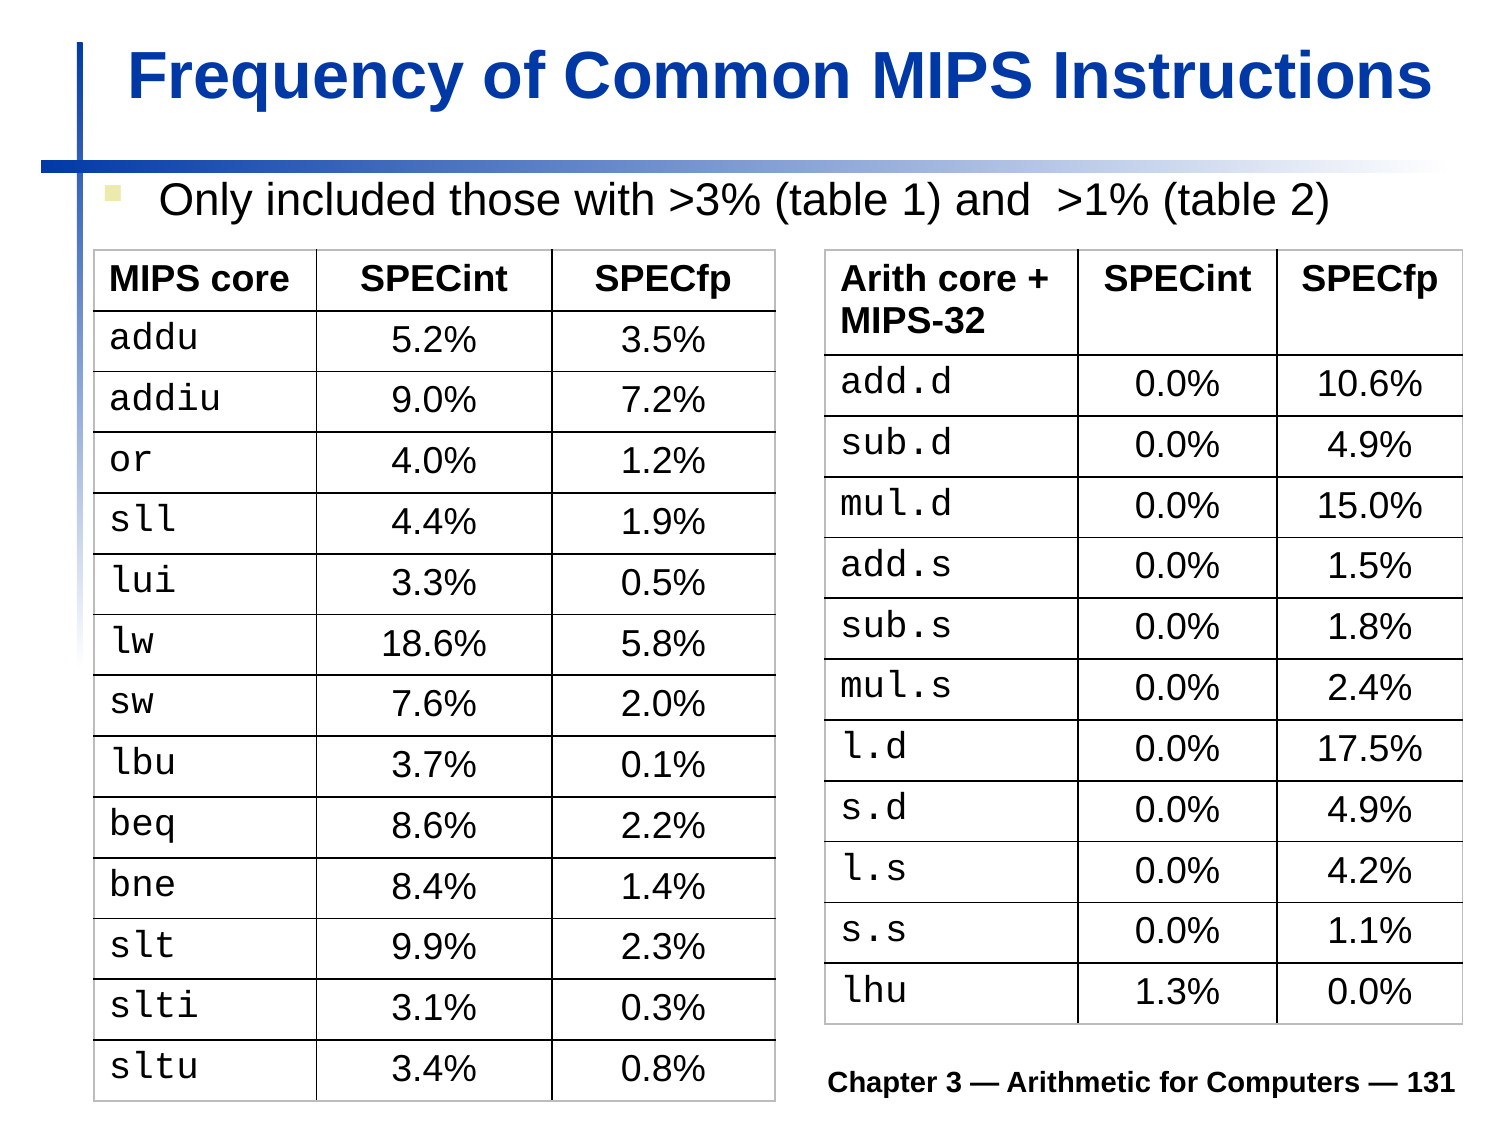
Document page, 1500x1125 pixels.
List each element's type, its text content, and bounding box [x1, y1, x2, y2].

table_header SPECint [317, 251, 551, 310]
table_cell mul.s [826, 660, 1077, 719]
table_cell 1.4% [553, 859, 774, 918]
table_cell 0.0% [1079, 842, 1276, 902]
table_cell 9.9% [317, 919, 551, 978]
table_cell l.d [826, 721, 1077, 780]
table_cell 5.8% [553, 615, 774, 674]
list Only included those with >3% (table 1) and >1% (table 2) [87, 162, 1425, 226]
table_cell sw [95, 676, 316, 735]
table_cell 4.0% [317, 433, 551, 492]
footer Chapter 3 — Arithmetic for Computers — 131 [277, 1046, 1471, 1106]
table_cell 3.7% [317, 737, 551, 796]
table_cell 0.8% [553, 1041, 774, 1100]
table_cell 0.0% [1079, 782, 1276, 841]
table_cell 8.6% [317, 798, 551, 857]
table_cell 8.4% [317, 859, 551, 918]
table_cell 4.9% [1278, 782, 1462, 841]
table_cell 3.1% [317, 980, 551, 1039]
table_cell 9.0% [317, 372, 551, 431]
table_cell bne [95, 859, 316, 918]
table_cell 0.0% [1079, 721, 1276, 780]
table_cell 0.0% [1079, 538, 1276, 597]
table_cell sub.d [826, 417, 1077, 476]
table_cell 4.9% [1278, 417, 1462, 476]
table_header SPECint [1079, 251, 1276, 354]
table_cell add.d [826, 356, 1077, 415]
table_header Arith core + MIPS-32 [826, 251, 1077, 354]
table_cell 0.5% [553, 555, 774, 614]
table_cell s.d [826, 782, 1077, 841]
table_cell or [95, 433, 316, 492]
table_cell 0.0% [1079, 660, 1276, 719]
table_cell 7.2% [553, 372, 774, 431]
table_cell add.s [826, 538, 1077, 597]
table_cell 10.6% [1278, 356, 1462, 415]
table_cell 0.0% [1079, 356, 1276, 415]
table_cell sll [95, 494, 316, 553]
table_cell 3.5% [553, 312, 774, 371]
table_cell 0.0% [1278, 964, 1462, 1023]
table_cell sltu [95, 1041, 316, 1100]
table_cell 4.2% [1278, 842, 1462, 902]
title Frequency of Common MIPS Instructions [112, 23, 1468, 120]
table_header SPECfp [1278, 251, 1462, 354]
table_cell 0.0% [1079, 599, 1276, 658]
table_cell 0.0% [1079, 903, 1276, 962]
table_cell addu [95, 312, 316, 371]
table_cell 2.4% [1278, 660, 1462, 719]
table_cell 3.4% [317, 1041, 551, 1100]
table_cell 1.8% [1278, 599, 1462, 658]
table_cell lbu [95, 737, 316, 796]
table_cell lw [95, 615, 316, 674]
table_cell 1.2% [553, 433, 774, 492]
table_cell 2.0% [553, 676, 774, 735]
table_cell beq [95, 798, 316, 857]
table_cell 4.4% [317, 494, 551, 553]
table_cell 1.3% [1079, 964, 1276, 1023]
table_cell 0.0% [1079, 478, 1276, 537]
table_cell 15.0% [1278, 478, 1462, 537]
table_cell 0.1% [553, 737, 774, 796]
table_cell 17.5% [1278, 721, 1462, 780]
table_cell 5.2% [317, 312, 551, 371]
table_cell slti [95, 980, 316, 1039]
table_cell 18.6% [317, 615, 551, 674]
table_cell l.s [826, 842, 1077, 902]
table_cell 1.9% [553, 494, 774, 553]
table_cell 2.2% [553, 798, 774, 857]
table_cell mul.d [826, 478, 1077, 537]
table_header MIPS core [95, 251, 316, 310]
table_header SPECfp [553, 251, 774, 310]
table_cell addiu [95, 372, 316, 431]
table_cell 0.3% [553, 980, 774, 1039]
table_cell 3.3% [317, 555, 551, 614]
table_cell 1.1% [1278, 903, 1462, 962]
table_cell sub.s [826, 599, 1077, 658]
table_cell 7.6% [317, 676, 551, 735]
table_cell lhu [826, 964, 1077, 1023]
table_cell s.s [826, 903, 1077, 962]
table_cell 2.3% [553, 919, 774, 978]
table_cell 1.5% [1278, 538, 1462, 597]
table_cell slt [95, 919, 316, 978]
table_cell 0.0% [1079, 417, 1276, 476]
table_cell lui [95, 555, 316, 614]
